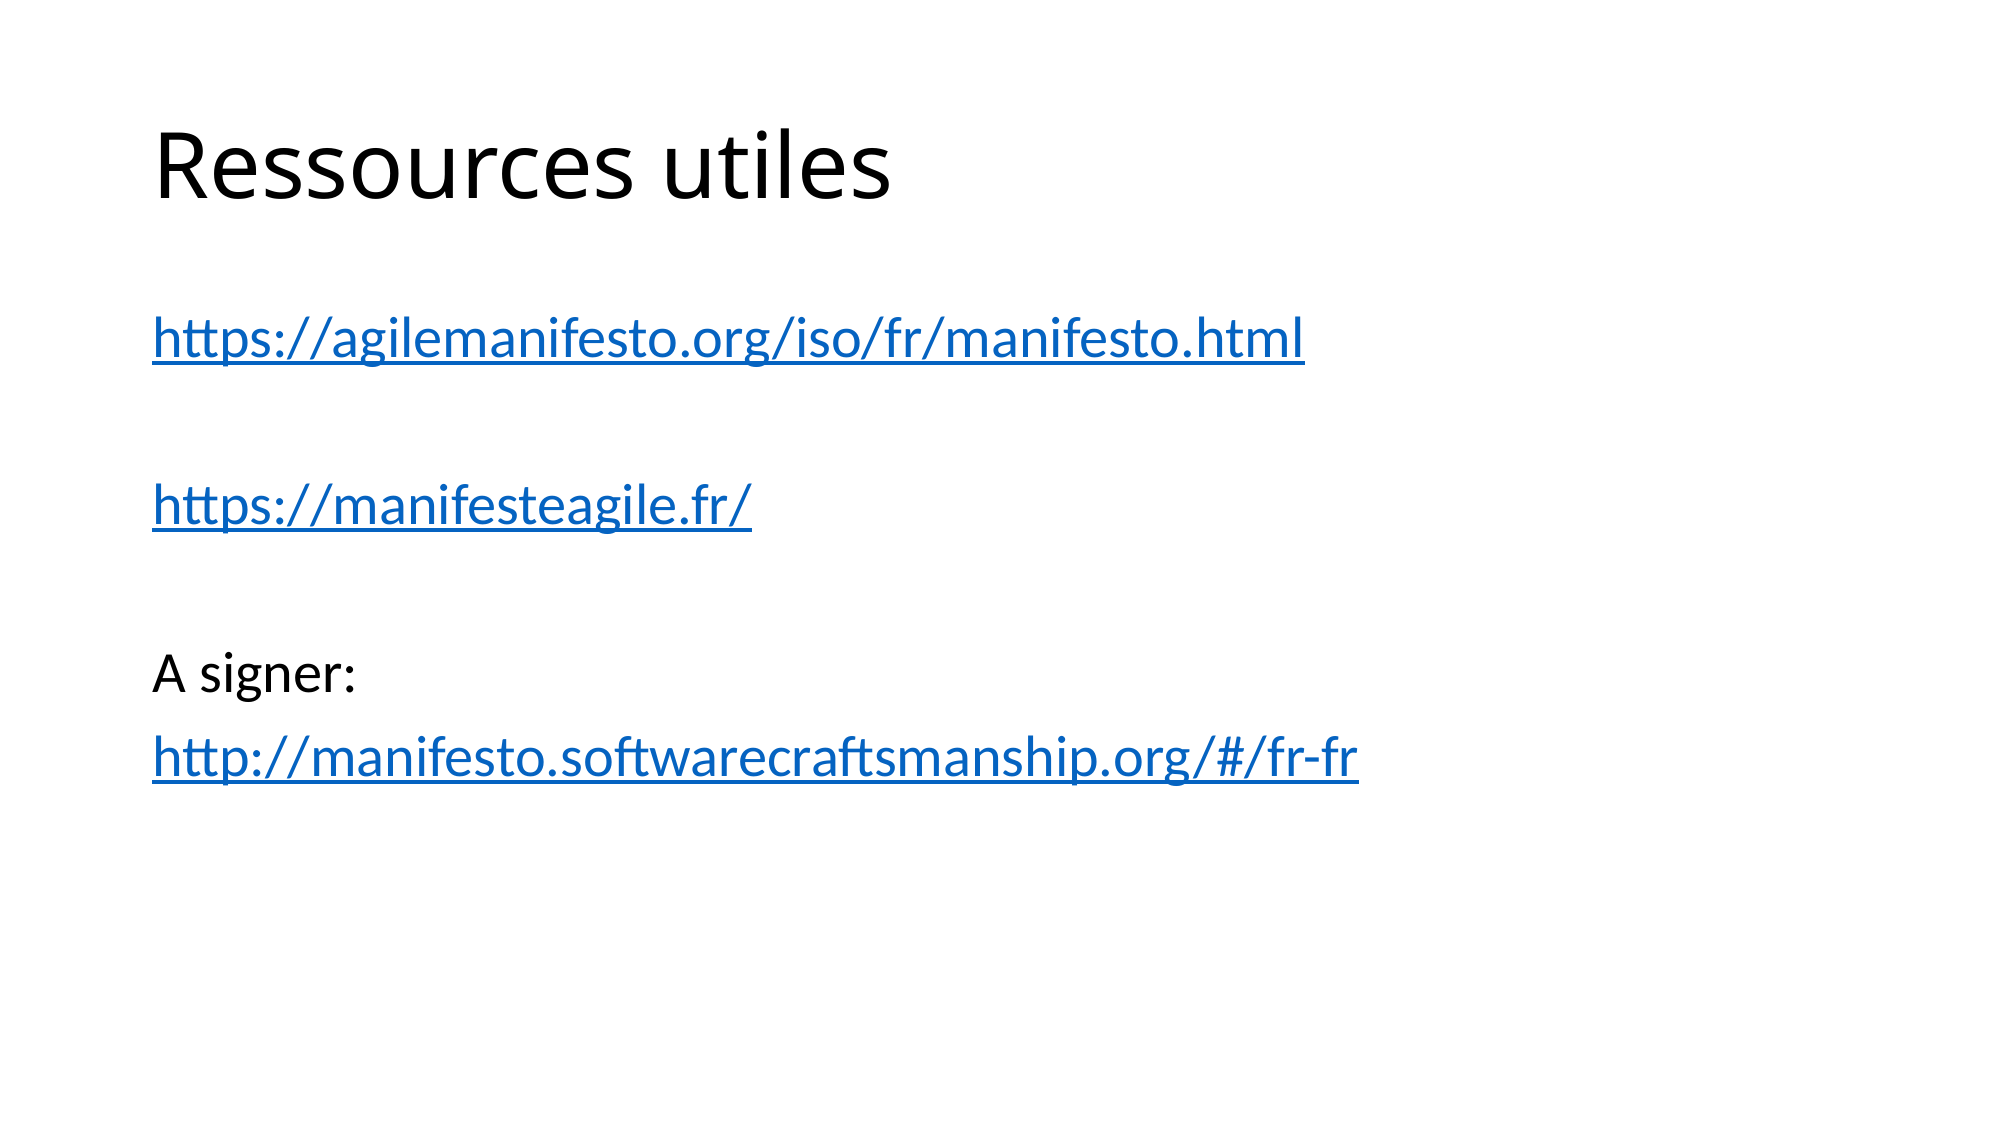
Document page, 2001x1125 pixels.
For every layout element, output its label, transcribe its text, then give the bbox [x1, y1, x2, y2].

list https://agilemanifesto.org/iso/fr/manifesto.html https://manifesteagile.fr/ A signer: http://manifesto.softwarecraftsmanship.org/#/fr-fr [137, 299, 1863, 1014]
title Ressources utiles [137, 59, 1863, 278]
